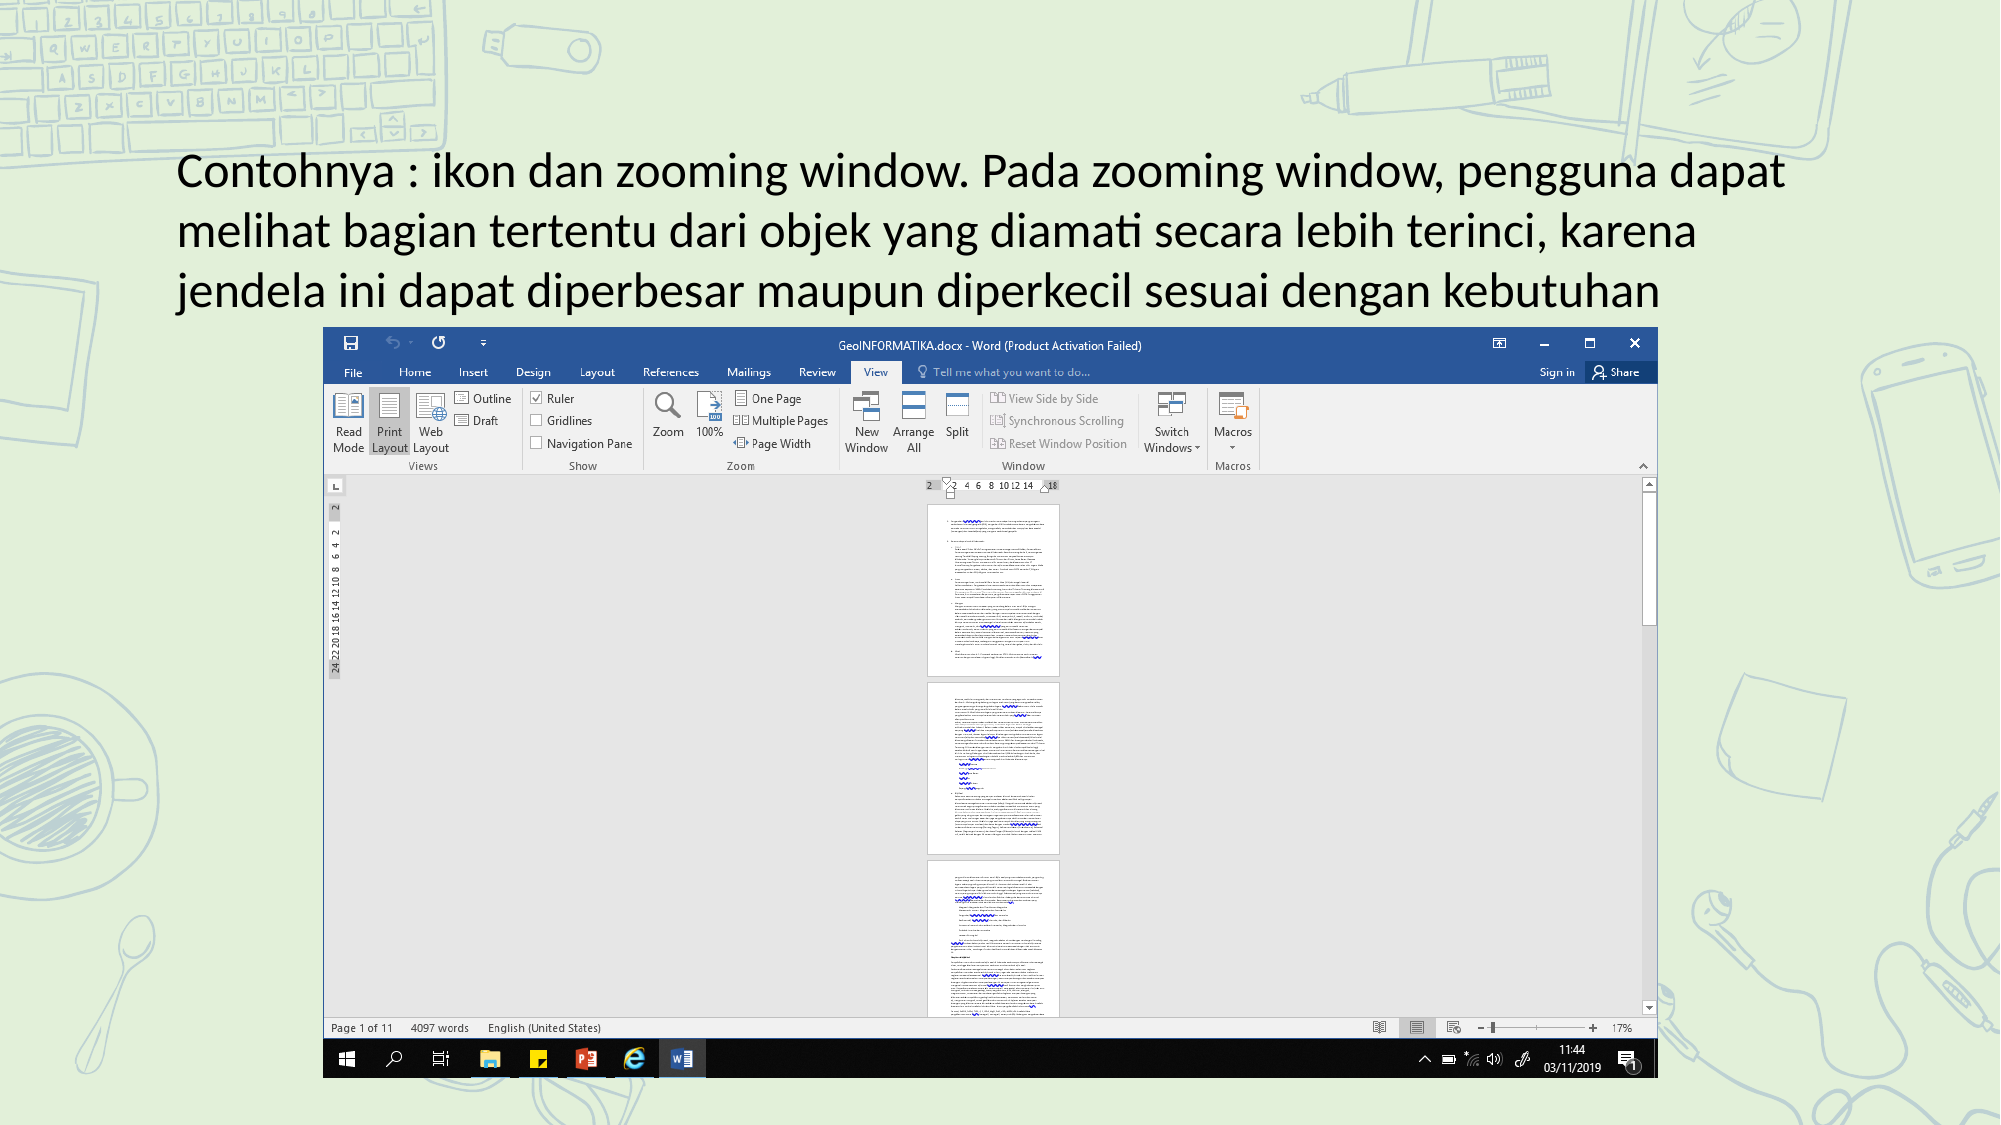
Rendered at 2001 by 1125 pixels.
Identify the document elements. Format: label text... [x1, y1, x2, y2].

picture [322, 327, 1658, 1078]
text_box Contohnya : ikon dan zooming window. Pada zooming window, pengguna dapat melihat bagian tertentu dari objek yang diamati secara lebih terinci, karena jendela ini dapat diperbesar maupun diperkecil sesuai dengan kebutuhan [161, 130, 1820, 326]
